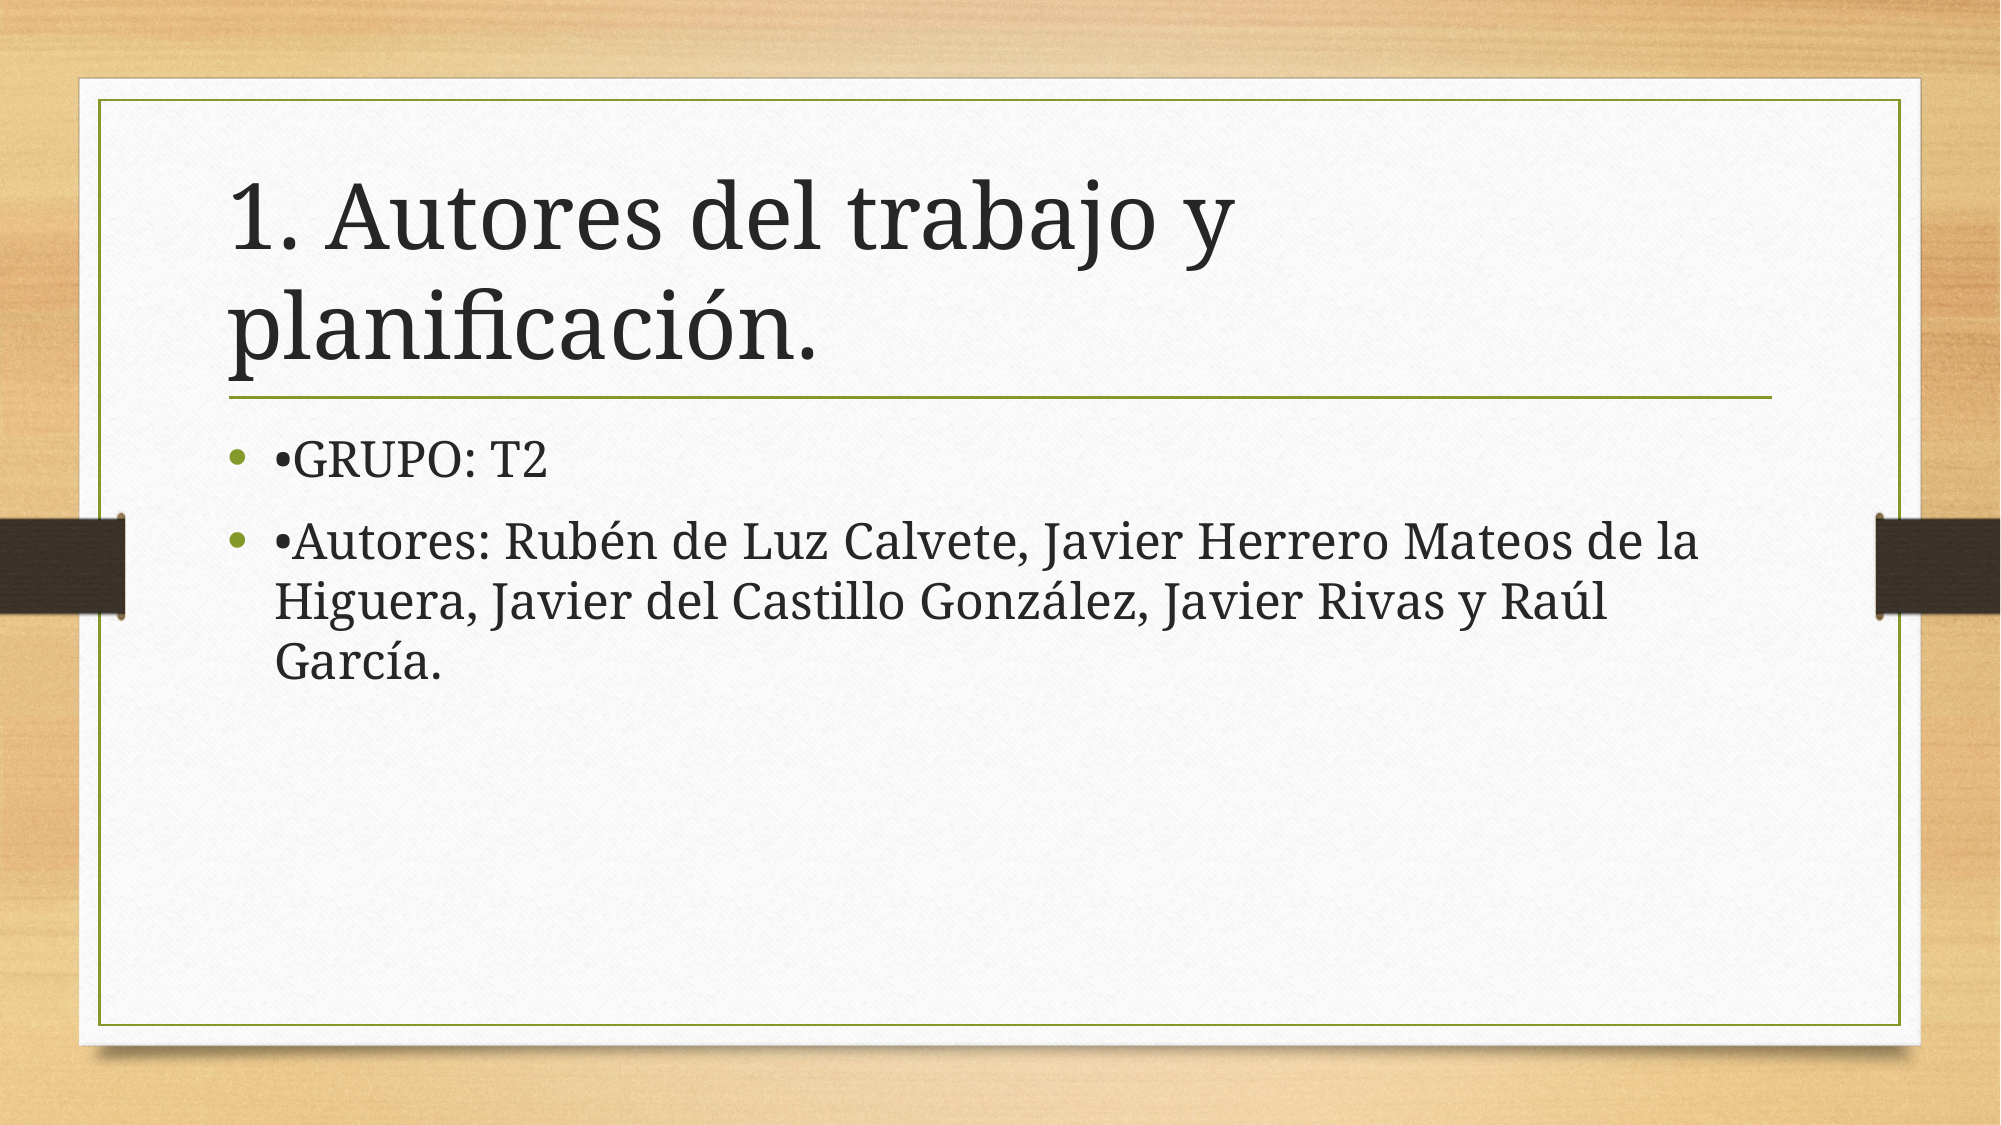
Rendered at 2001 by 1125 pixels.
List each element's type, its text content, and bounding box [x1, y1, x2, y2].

picture [0, 0, 2001, 1125]
list •GRUPO: T2 •Autores: Rubén de Luz Calvete, Javier Herrero Mateos de la Higuera, Javier del Castillo González, Javier Rivas y Raúl García. [212, 419, 1788, 964]
title 1. Autores del trabajo y planificación. [212, 161, 1788, 375]
